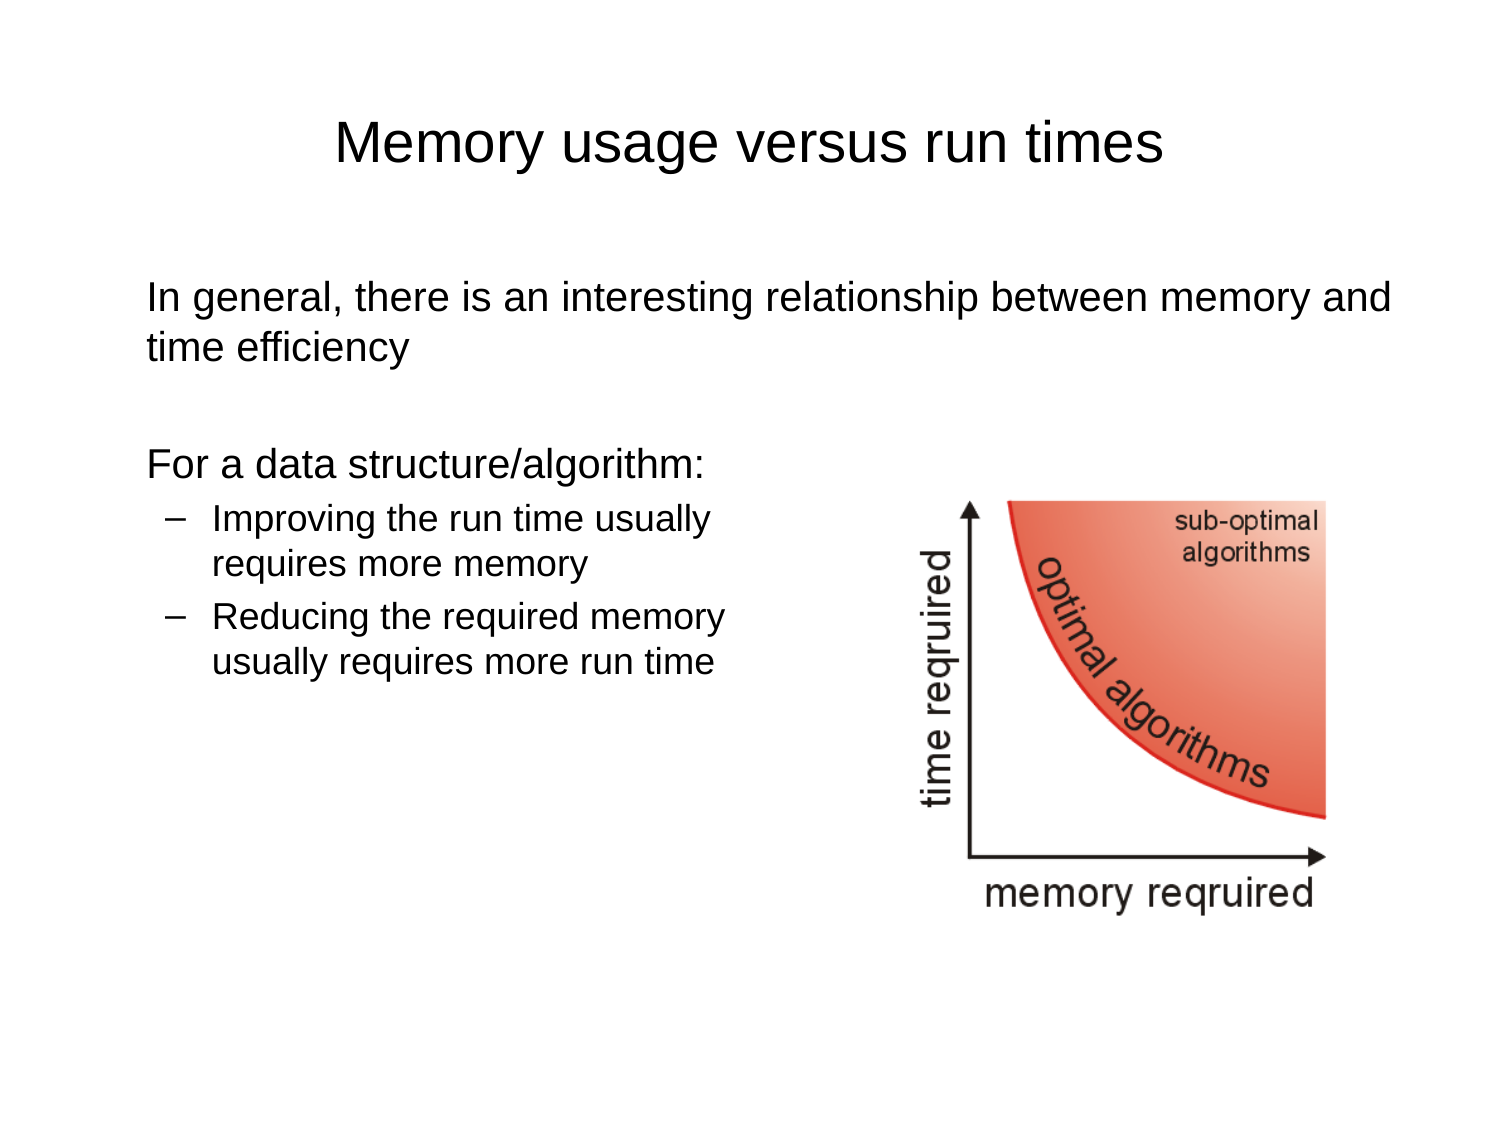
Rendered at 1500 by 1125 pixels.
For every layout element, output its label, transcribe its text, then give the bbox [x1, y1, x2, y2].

list In general, there is an interesting relationship between memory and time efficiency For a data structure/algorithm: Improving the run time usually requires more memory Reducing the required memory usually requires more run time [74, 262, 1426, 1006]
picture [910, 491, 1337, 918]
title Memory usage versus run times [74, 44, 1426, 233]
